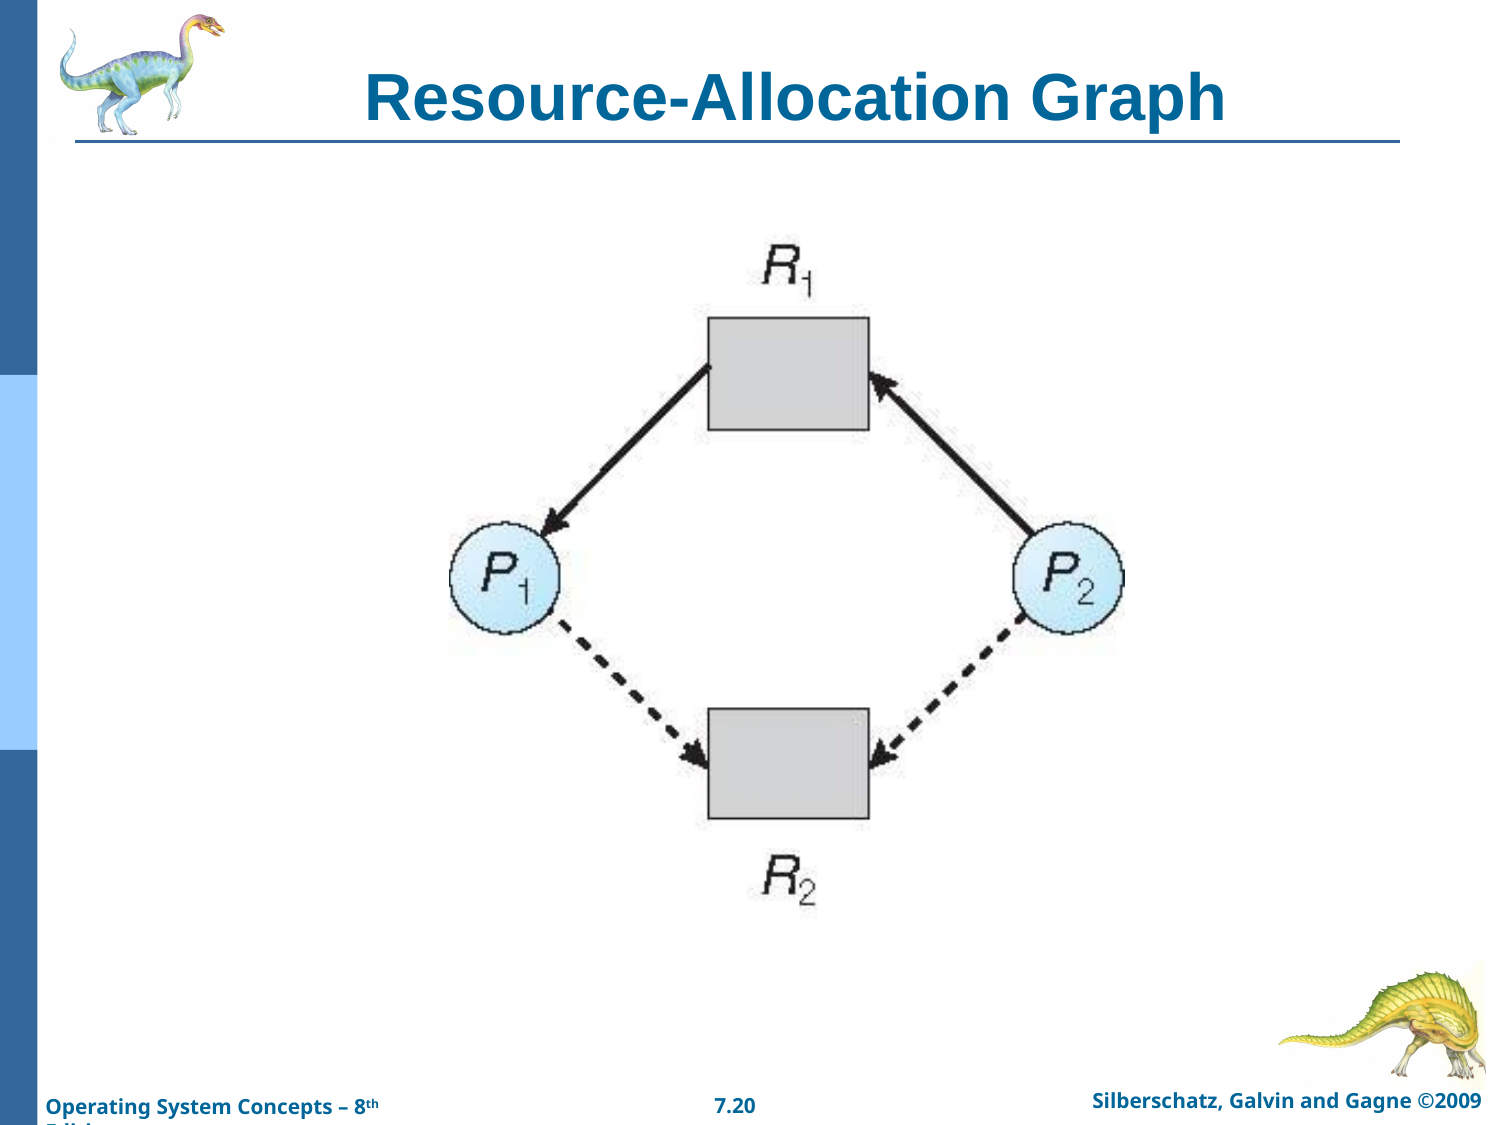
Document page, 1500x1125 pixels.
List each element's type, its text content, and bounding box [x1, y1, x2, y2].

title Resource-Allocation Graph [121, 66, 1471, 142]
picture [46, 0, 243, 149]
picture [449, 233, 1125, 919]
picture [1275, 959, 1486, 1090]
